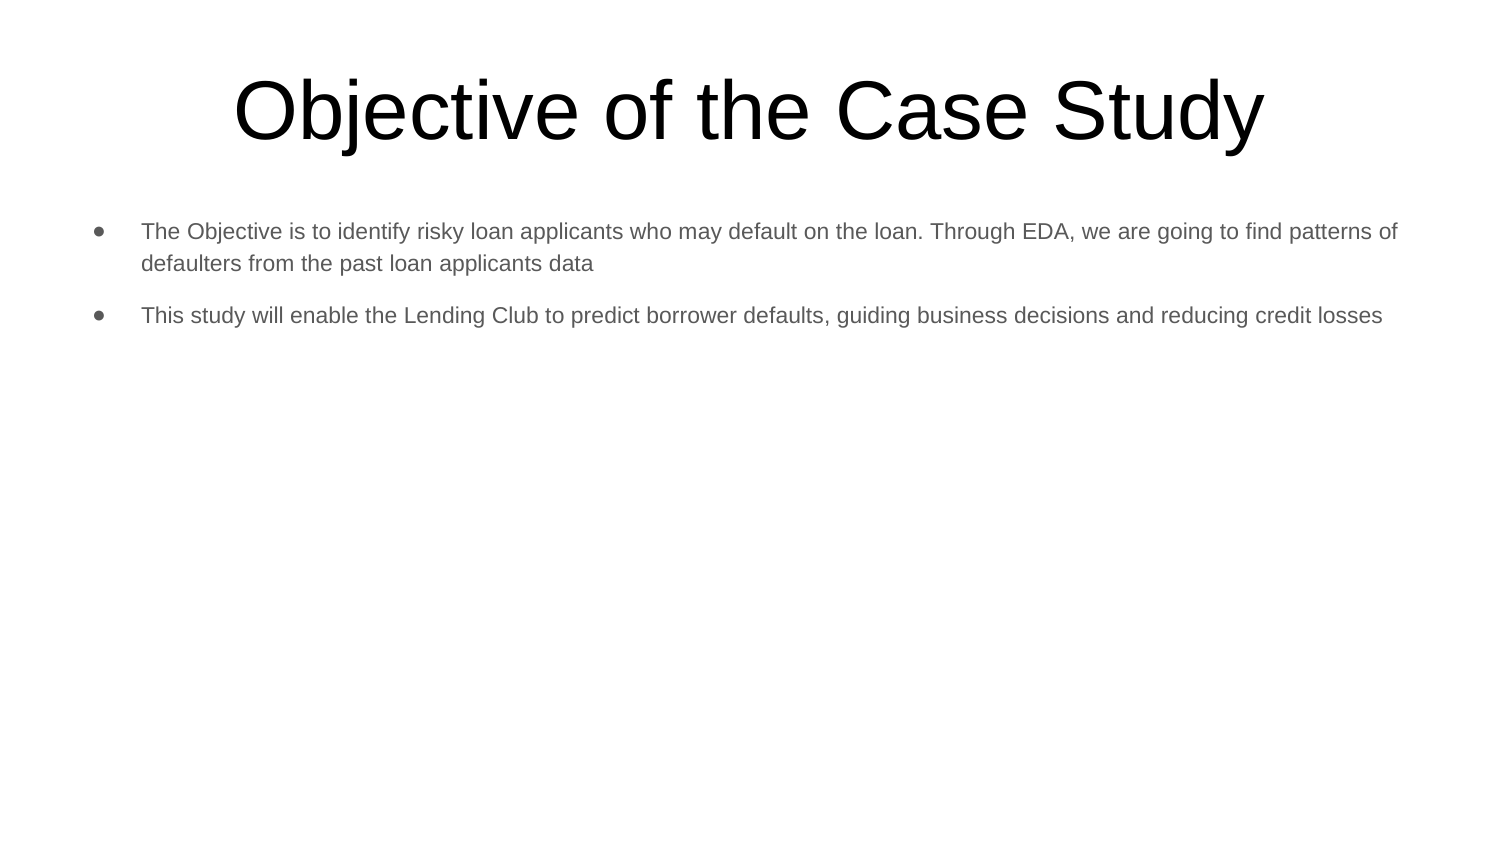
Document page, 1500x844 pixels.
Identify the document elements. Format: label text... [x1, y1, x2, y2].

subtitle The Objective is to identify risky loan applicants who may default on the loan. Through EDA, we are going to find patterns of defaulters from the past loan applicants data This study will enable the Lending Club to predict borrower defaults, guiding business decisions and reducing credit losses [51, 197, 1449, 791]
title Objective of the Case Study [51, 40, 1449, 171]
